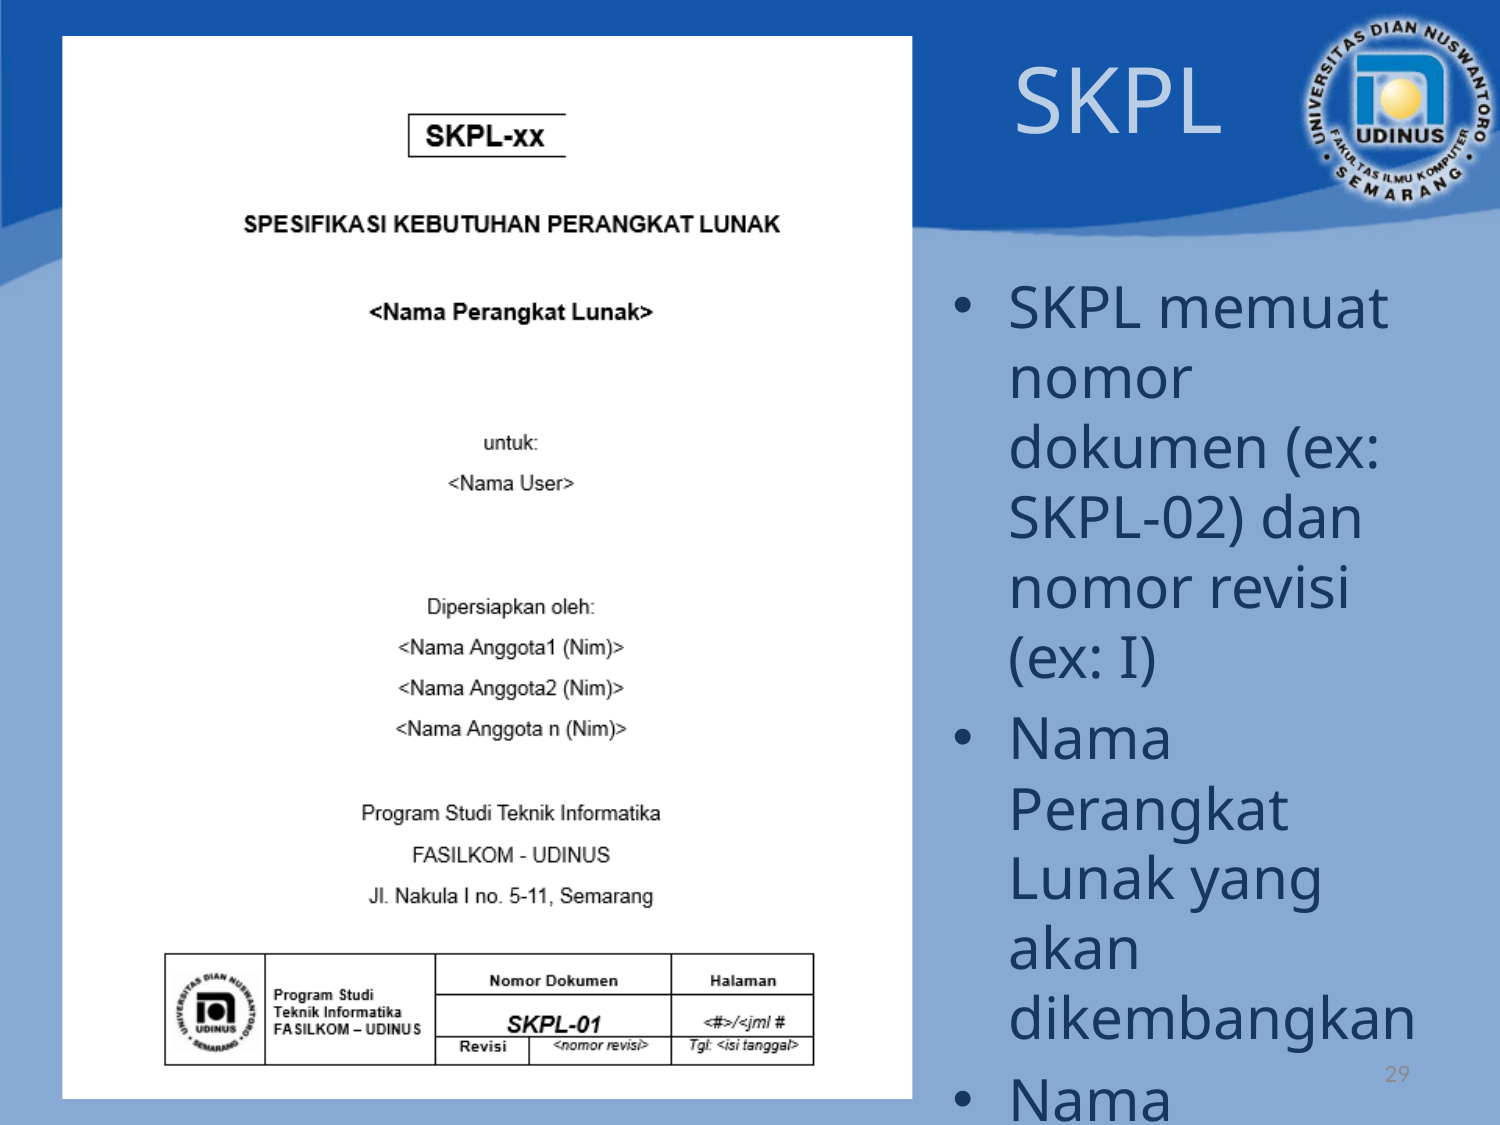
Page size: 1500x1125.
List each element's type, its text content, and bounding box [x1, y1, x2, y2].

list SKPL memuat nomor dokumen (ex: SKPL-02) dan nomor revisi (ex: I) Nama Perangkat Lunak yang akan dikembangkan Nama Pengguna (User) [937, 262, 1475, 1005]
picture [0, 0, 1500, 1125]
title SKPL [912, 2, 1325, 191]
slide_number 29 [1074, 1042, 1425, 1103]
